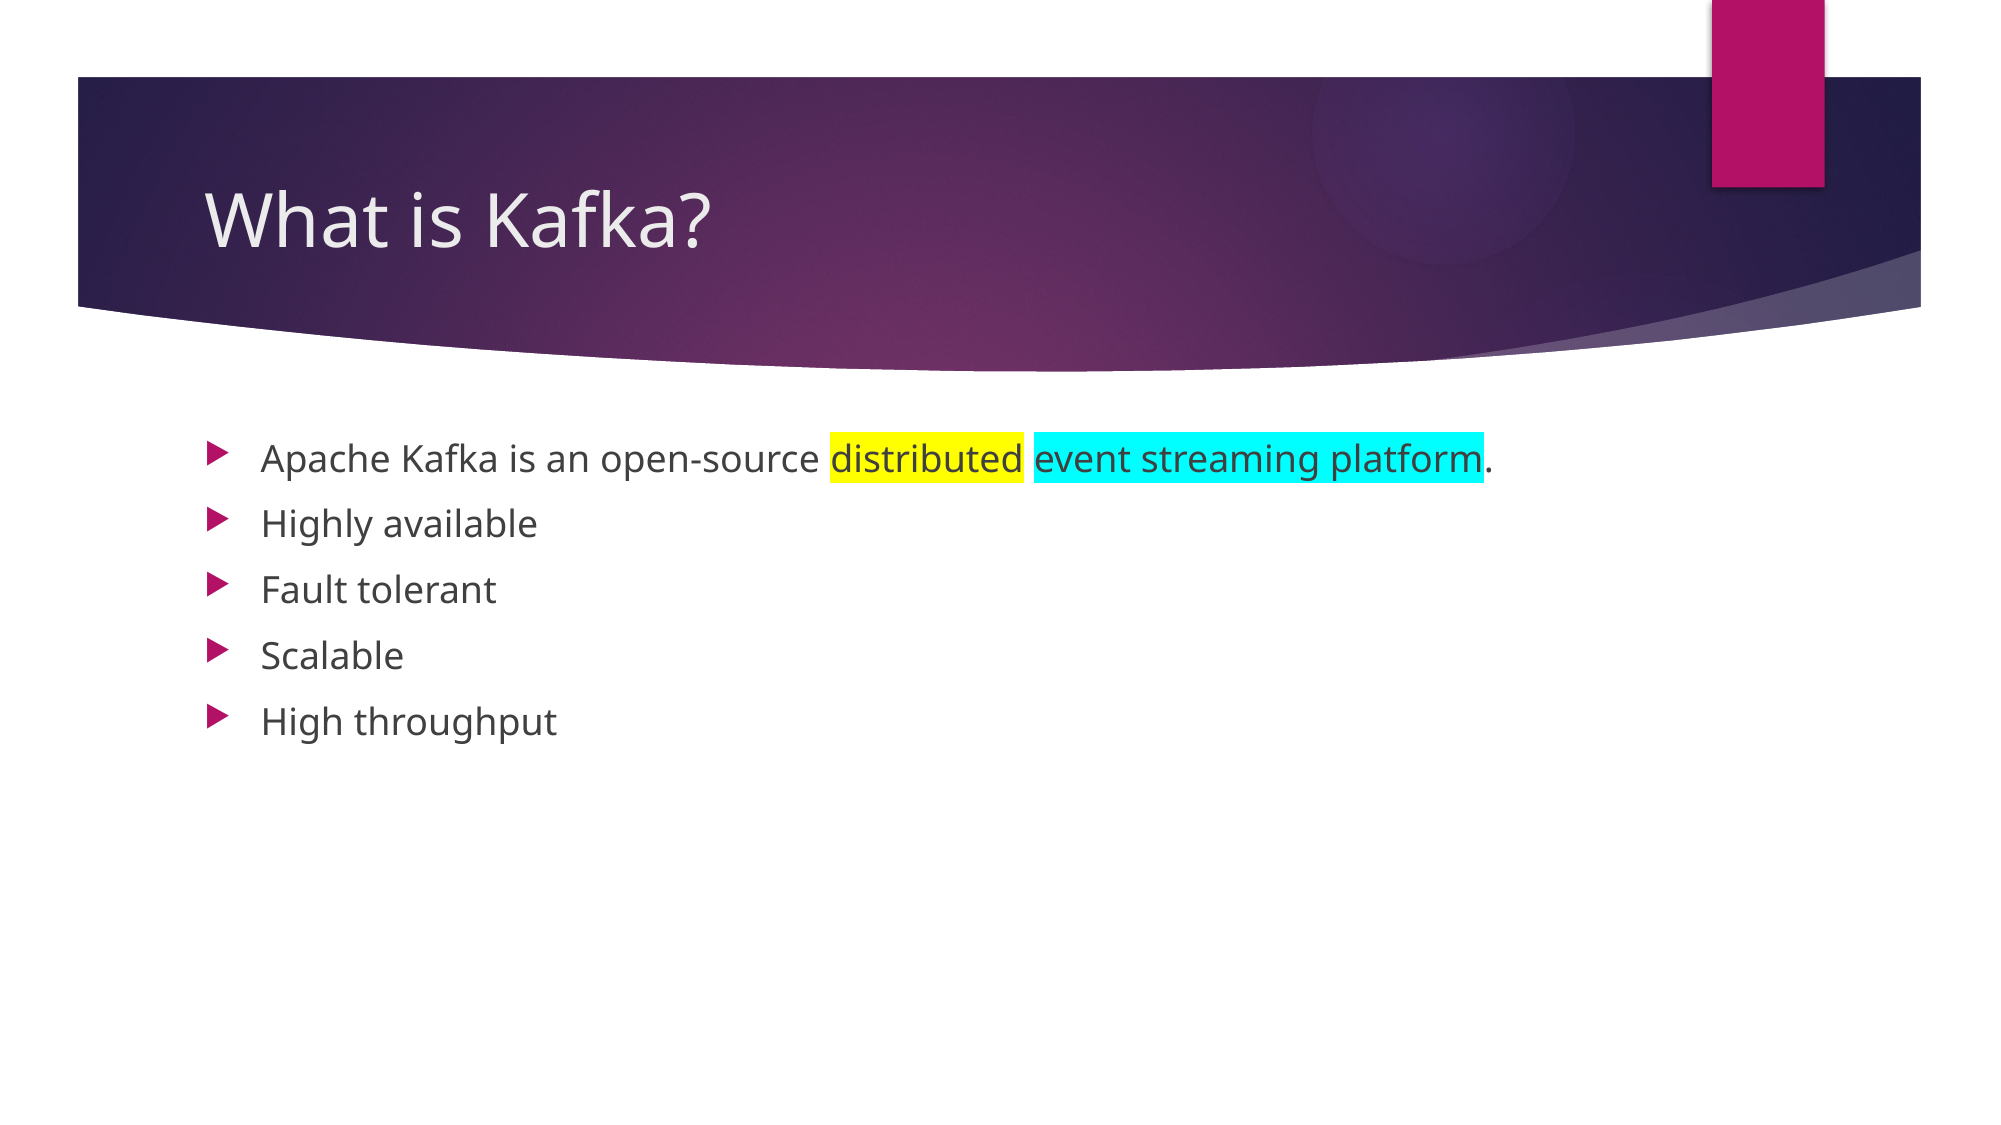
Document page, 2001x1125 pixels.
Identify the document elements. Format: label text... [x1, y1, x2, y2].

title What is Kafka? [189, 159, 1627, 276]
list Apache Kafka is an open-source distributed event streaming platform. Highly available Fault tolerant Scalable High throughput [189, 427, 1638, 988]
